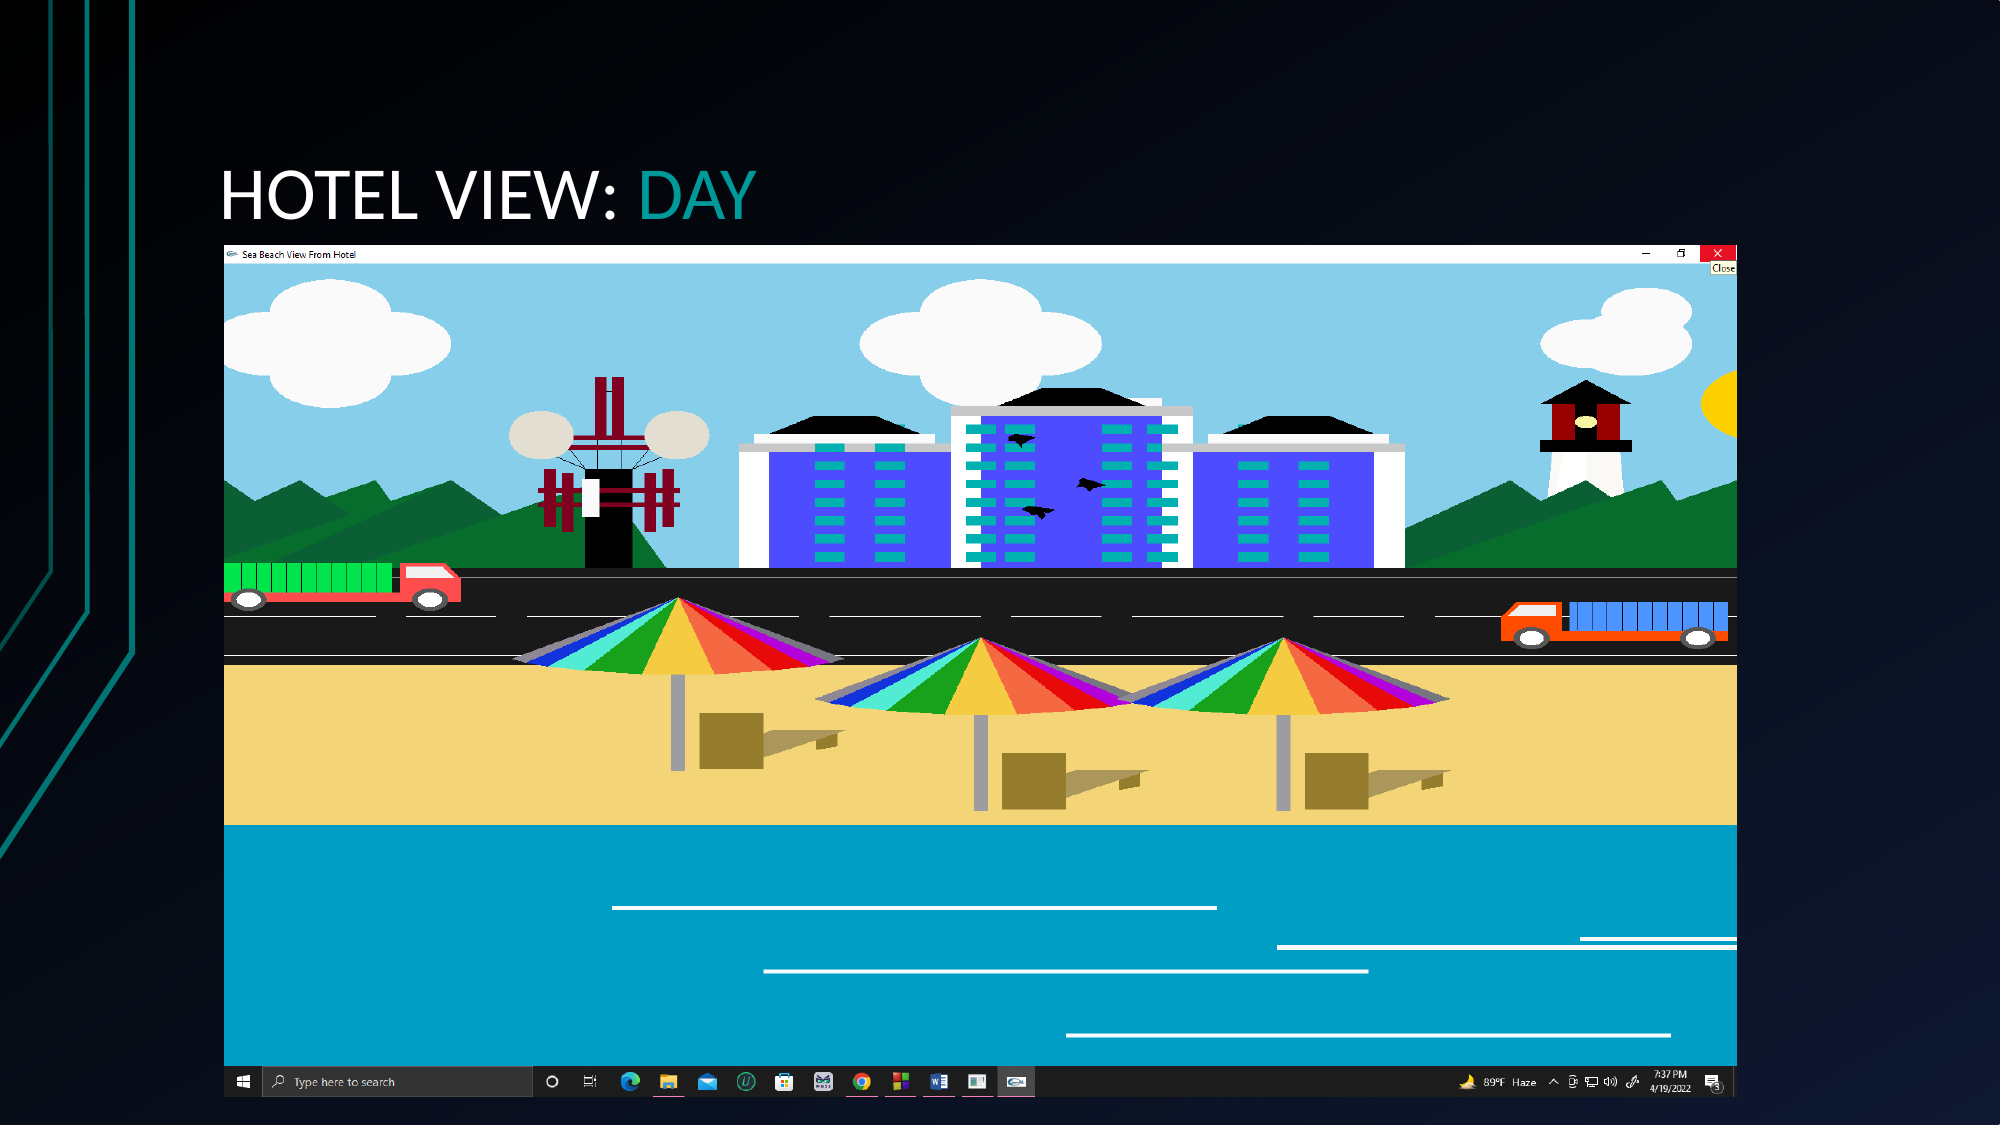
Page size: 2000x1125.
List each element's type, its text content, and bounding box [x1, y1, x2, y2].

title HOTEL VIEW: DAY [199, 45, 1900, 246]
picture [224, 245, 1738, 824]
picture [224, 1067, 1738, 1097]
